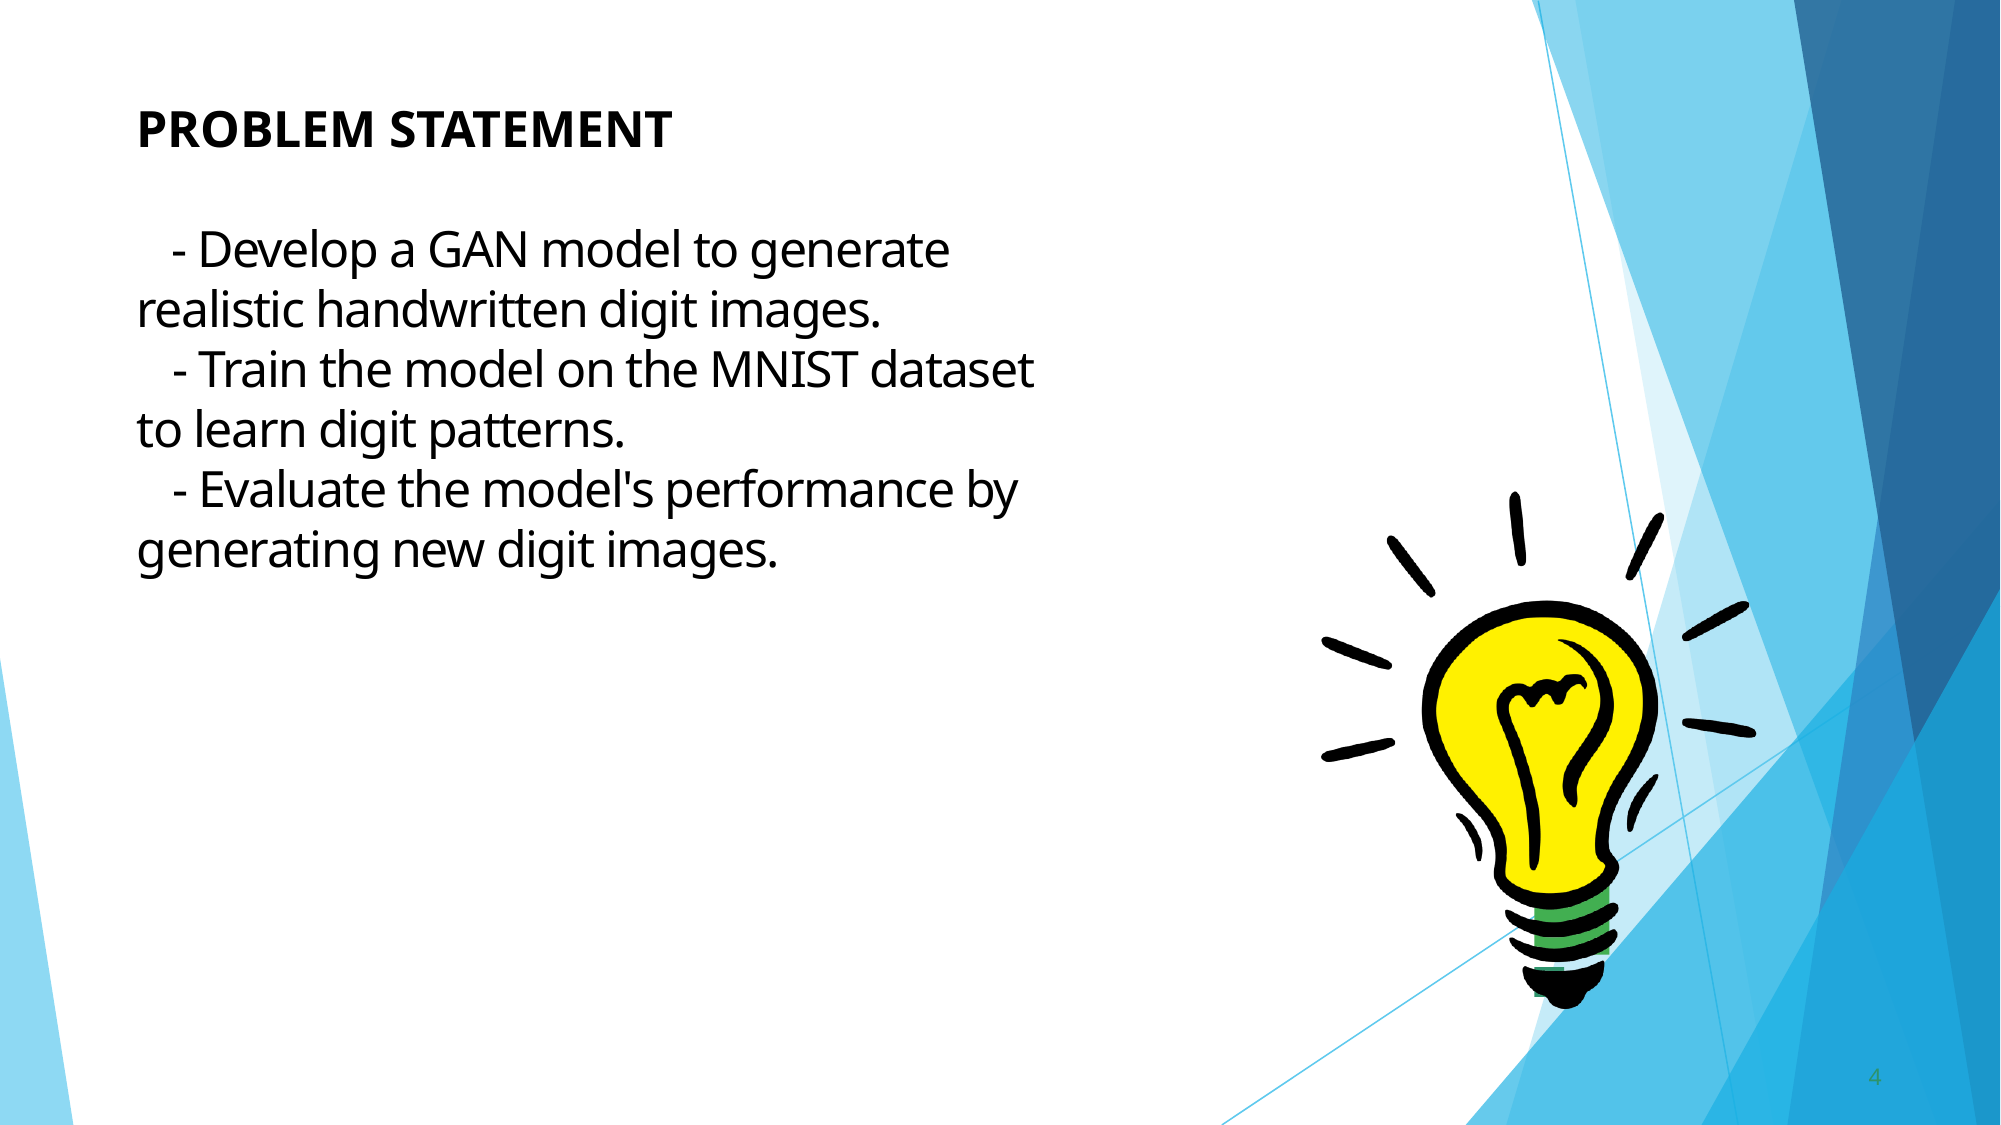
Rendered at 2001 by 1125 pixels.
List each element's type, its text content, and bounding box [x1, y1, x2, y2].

slide_number 4 [1849, 1061, 1890, 1125]
title PROBLEM STATEMENT - Develop a GAN model to generate realistic handwritten digit images. - Train the model on the MNIST dataset to learn digit patterns. - Evaluate the model's performance by generating new digit images. [136, 94, 1062, 640]
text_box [1310, 480, 1765, 1016]
